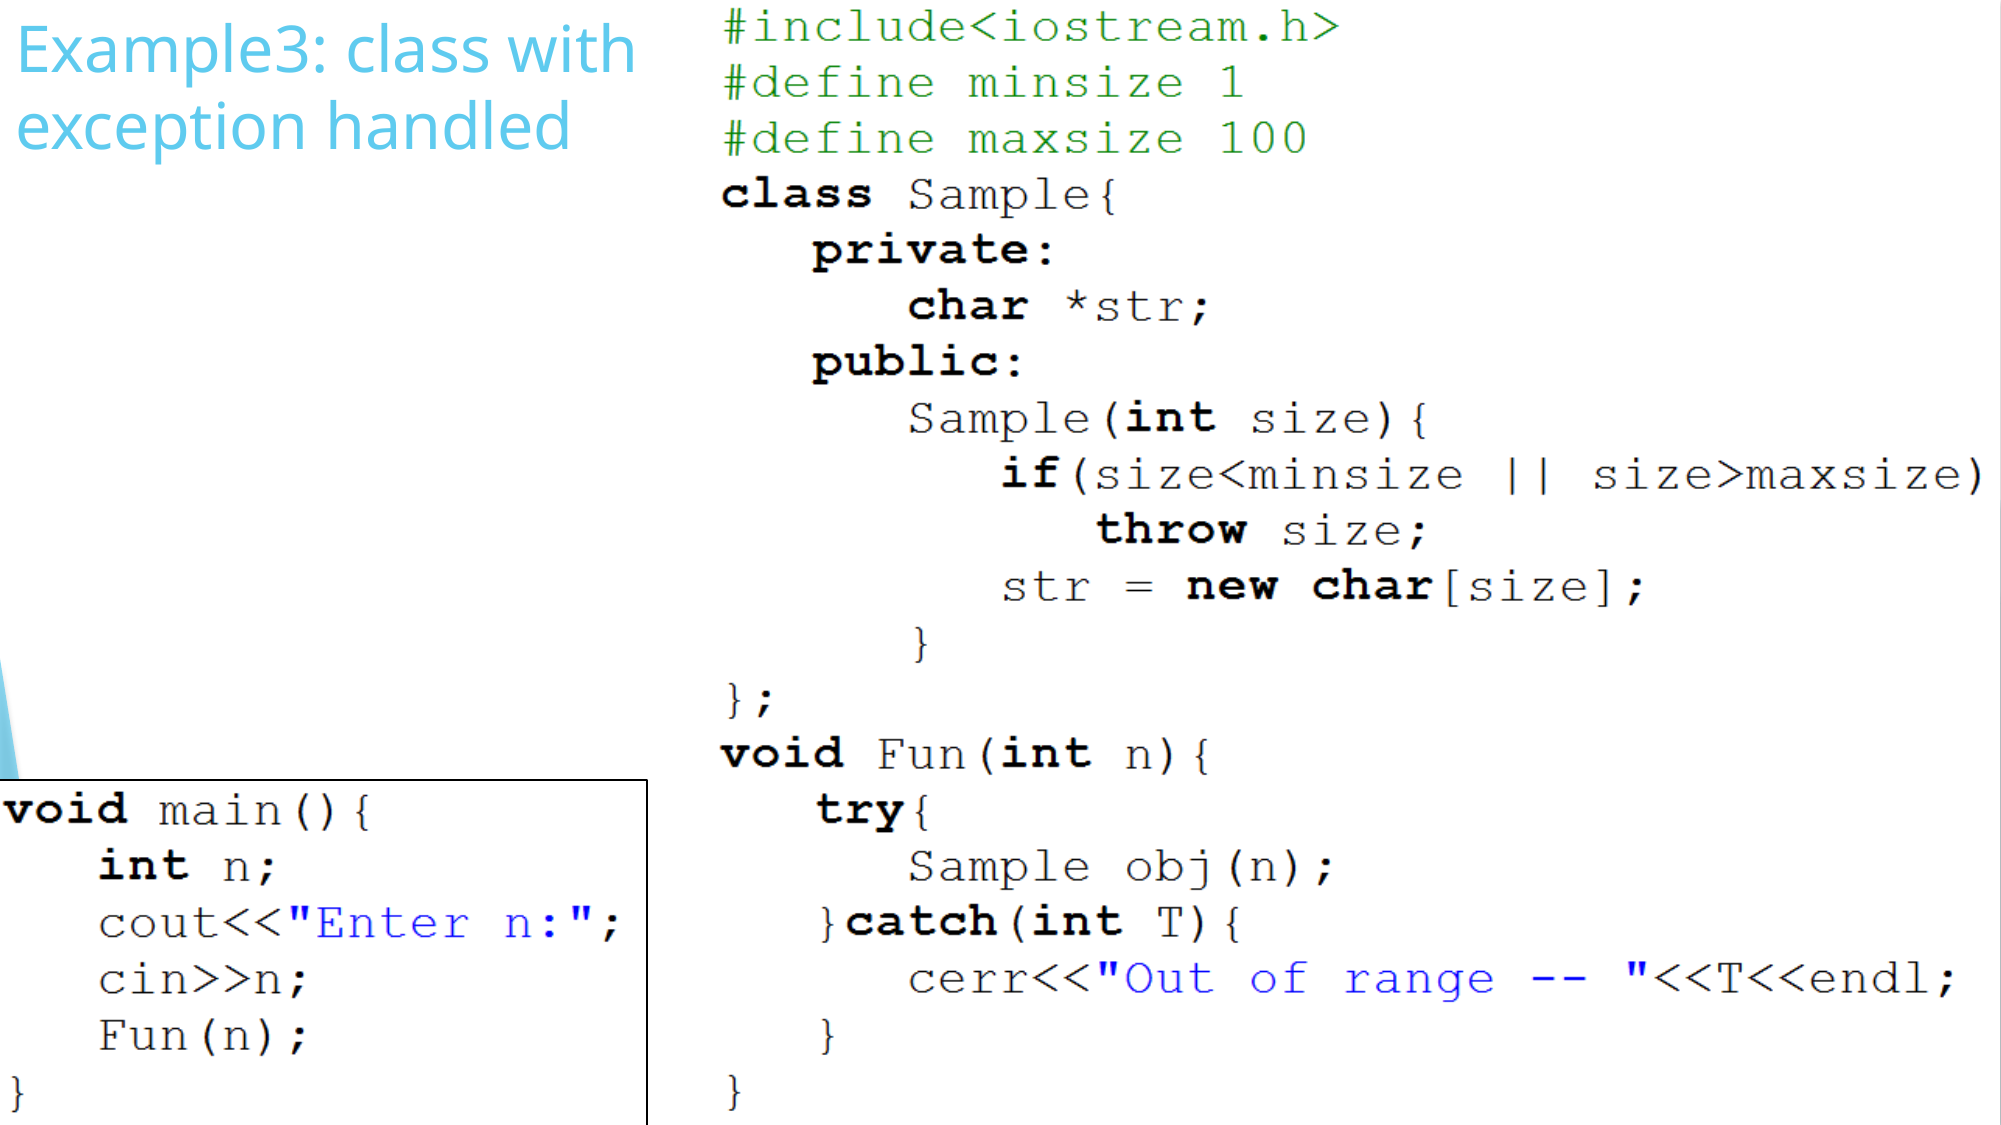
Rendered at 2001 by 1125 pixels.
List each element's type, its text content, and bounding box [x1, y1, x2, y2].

picture [714, 0, 2000, 1125]
picture [0, 780, 647, 1125]
title Example3: class with exception handled [0, 0, 692, 217]
